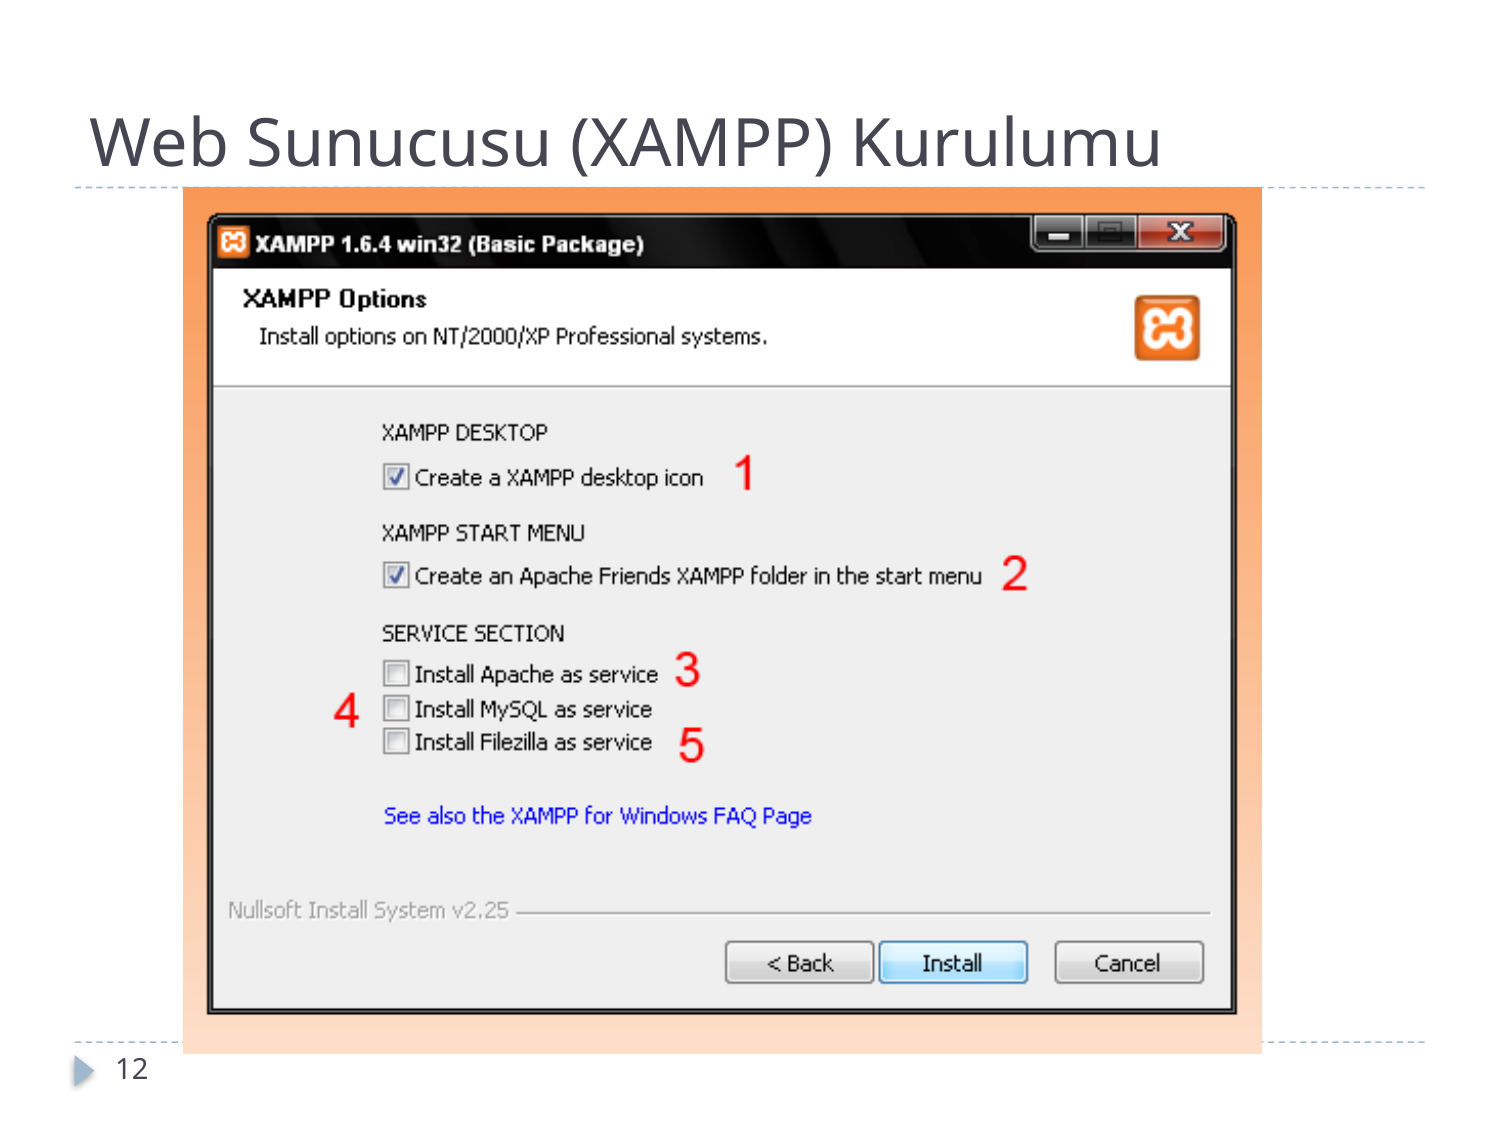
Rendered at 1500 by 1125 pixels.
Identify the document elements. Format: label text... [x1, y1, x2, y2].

slide_number 12 [100, 1042, 426, 1103]
picture [182, 187, 1262, 1054]
title Web Sunucusu (XAMPP) Kurulumu [75, 24, 1425, 188]
